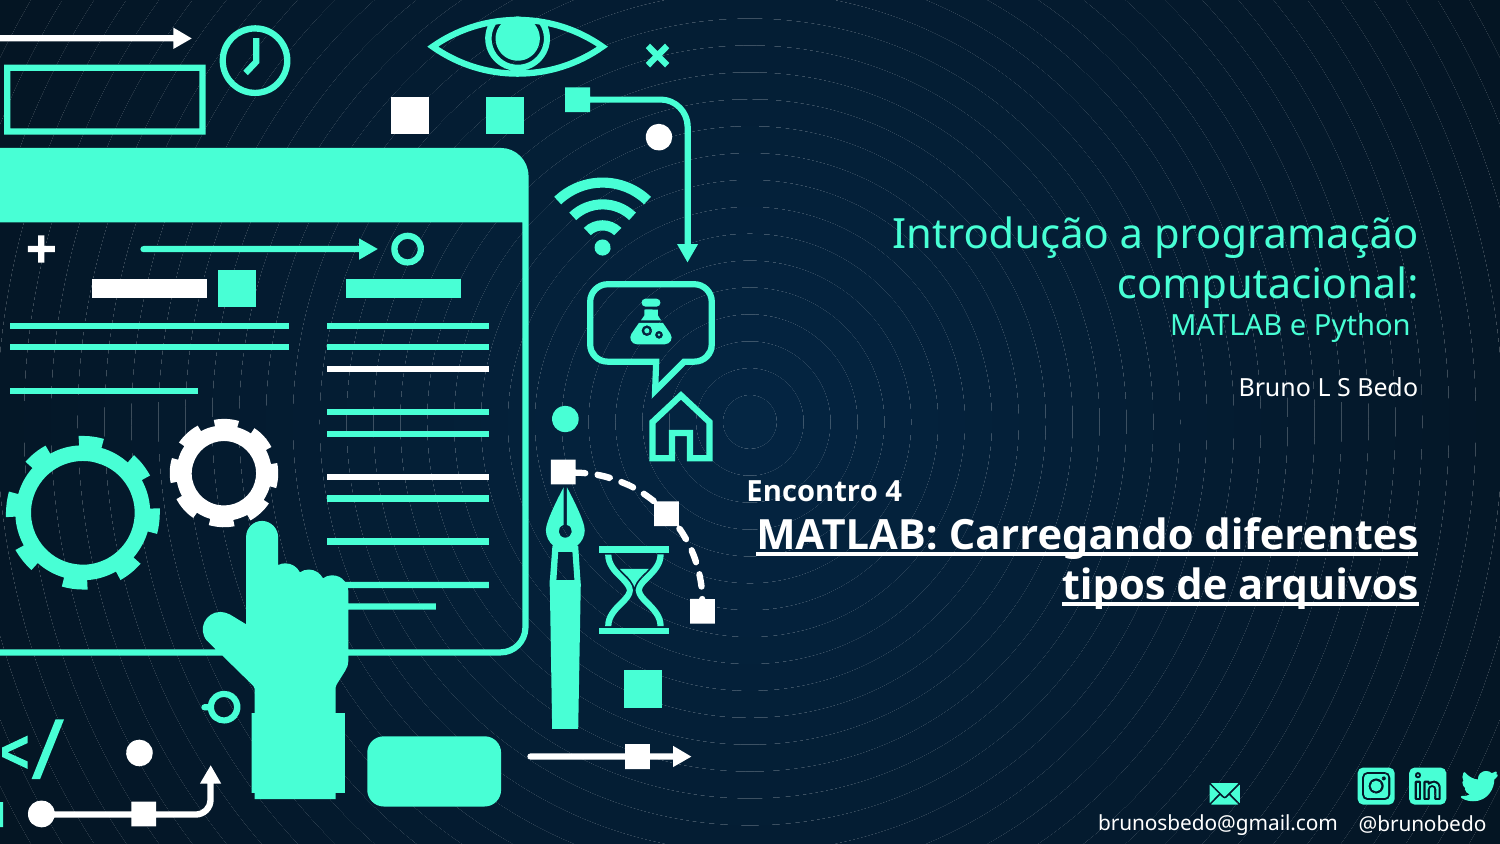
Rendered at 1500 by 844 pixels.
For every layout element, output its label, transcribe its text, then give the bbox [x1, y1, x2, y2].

text_box [598, 628, 670, 635]
text_box [623, 670, 662, 709]
text_box [554, 177, 651, 205]
text_box [9, 344, 290, 351]
text_box [327, 538, 489, 545]
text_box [628, 298, 674, 345]
text_box [0, 802, 4, 828]
text_box [527, 744, 692, 770]
text_box Encontro 4 MATLAB: Carregando diferentes tipos de arquivos [731, 457, 1434, 558]
text_box [218, 269, 257, 308]
text_box [645, 43, 670, 68]
text_box [327, 495, 489, 502]
text_box [583, 220, 622, 236]
text_box [594, 239, 611, 256]
text_box [4, 64, 206, 135]
text_box [696, 571, 705, 590]
text_box [2, 735, 28, 769]
text_box [327, 409, 489, 416]
text_box [126, 739, 153, 767]
text_box [640, 490, 689, 543]
text_box [587, 281, 715, 399]
text_box [598, 546, 670, 553]
text_box [569, 199, 636, 221]
text_box [427, 16, 608, 77]
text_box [1357, 767, 1395, 805]
text_box [550, 459, 589, 485]
text_box [9, 387, 198, 394]
text_box [552, 405, 579, 433]
text_box [0, 147, 529, 800]
text_box [545, 487, 585, 729]
text_box [345, 279, 461, 298]
text_box [635, 554, 664, 627]
text_box [649, 391, 713, 462]
text_box [391, 96, 430, 135]
text_box [169, 418, 279, 528]
text_box [91, 279, 207, 298]
text_box [219, 25, 291, 97]
text_box @brunobedo [1343, 802, 1500, 843]
text_box [367, 736, 502, 807]
text_box [327, 344, 489, 351]
text_box [565, 87, 699, 263]
text_box [486, 96, 524, 135]
text_box [27, 235, 55, 263]
text_box [31, 719, 65, 780]
text_box [690, 595, 715, 624]
text_box [27, 765, 222, 828]
text_box [688, 547, 700, 566]
text_box [1460, 770, 1498, 802]
text_box Bruno L S Bedo [890, 356, 1434, 434]
text_box [5, 435, 160, 590]
text_box [619, 568, 649, 588]
text_box brunosbedo@gmail.com [1083, 802, 1343, 842]
text_box [0, 27, 192, 49]
text_box [327, 430, 489, 437]
text_box [327, 473, 489, 481]
text_box [618, 478, 637, 491]
text_box [327, 365, 489, 373]
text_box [1209, 782, 1241, 805]
text_box [201, 690, 241, 724]
text_box [391, 232, 424, 266]
text_box [9, 322, 290, 329]
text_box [1408, 767, 1447, 805]
title Introdução a programação computacional: MATLAB e Python [433, 76, 1434, 392]
text_box [140, 238, 378, 260]
text_box [594, 471, 613, 482]
text_box [605, 554, 633, 627]
text_box [645, 123, 673, 151]
text_box [327, 322, 489, 329]
text_box [243, 38, 260, 76]
